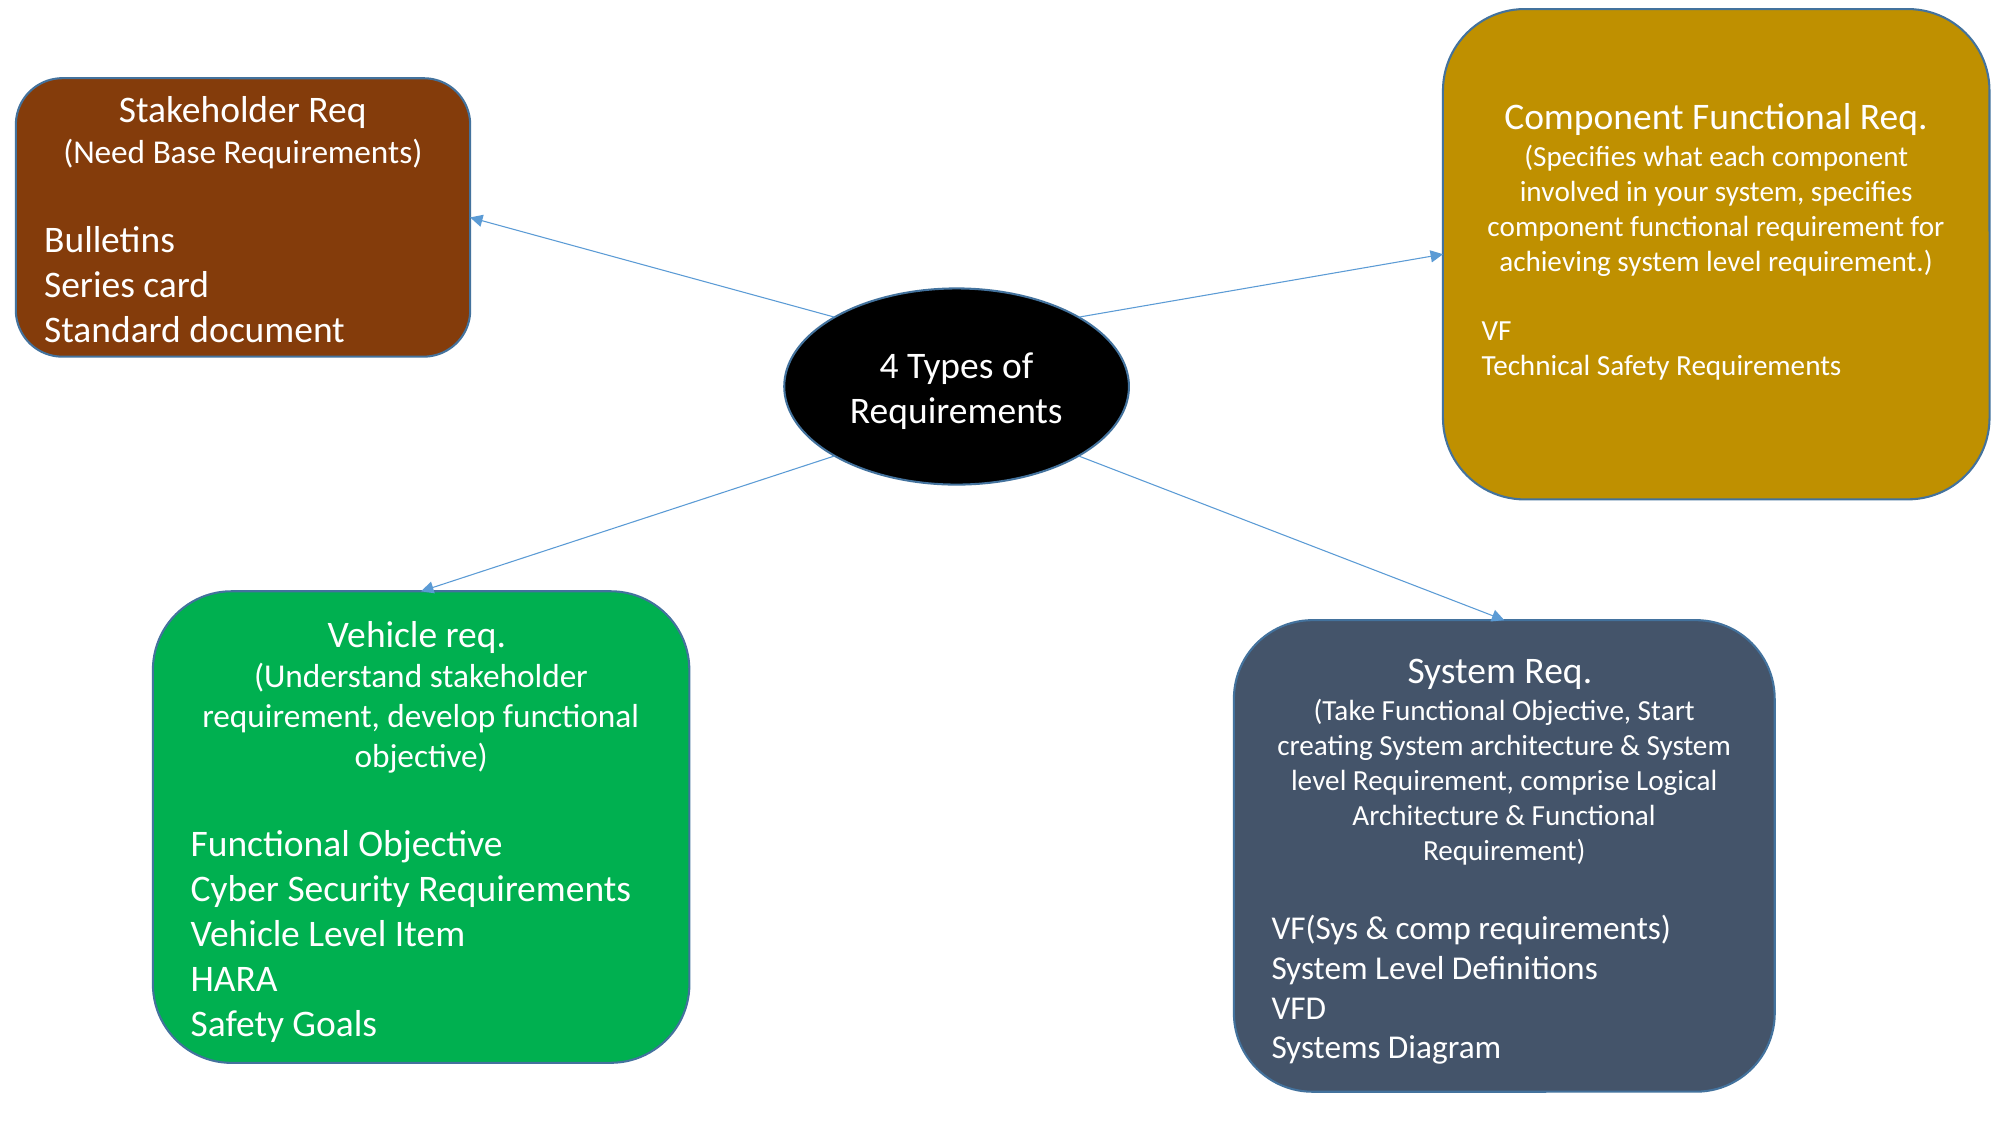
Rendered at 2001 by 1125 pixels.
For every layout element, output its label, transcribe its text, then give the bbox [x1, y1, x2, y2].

text_box Component Functional Req. (Specifies what each component involved in your system, specifies component functional requirement for achieving system level requirement.) VF Technical Safety Requirements [1441, 8, 1991, 501]
text_box System Req. (Take Functional Objective, Start creating System architecture & System level Requirement, comprise Logical Architecture & Functional Requirement) VF(Sys & comp requirements) System Level Definitions VFD Systems Diagram [1232, 619, 1776, 1093]
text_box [1078, 254, 1443, 318]
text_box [421, 455, 835, 592]
text_box Vehicle req. (Understand stakeholder requirement, develop functional objective) Functional Objective Cyber Security Requirements Vehicle Level Item HARA Safety Goals [151, 590, 691, 1064]
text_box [470, 217, 835, 318]
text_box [1078, 455, 1505, 621]
text_box Stakeholder Req (Need Base Requirements) Bulletins Series card Standard document [14, 77, 472, 358]
text_box 4 Types of Requirements [783, 287, 1130, 486]
